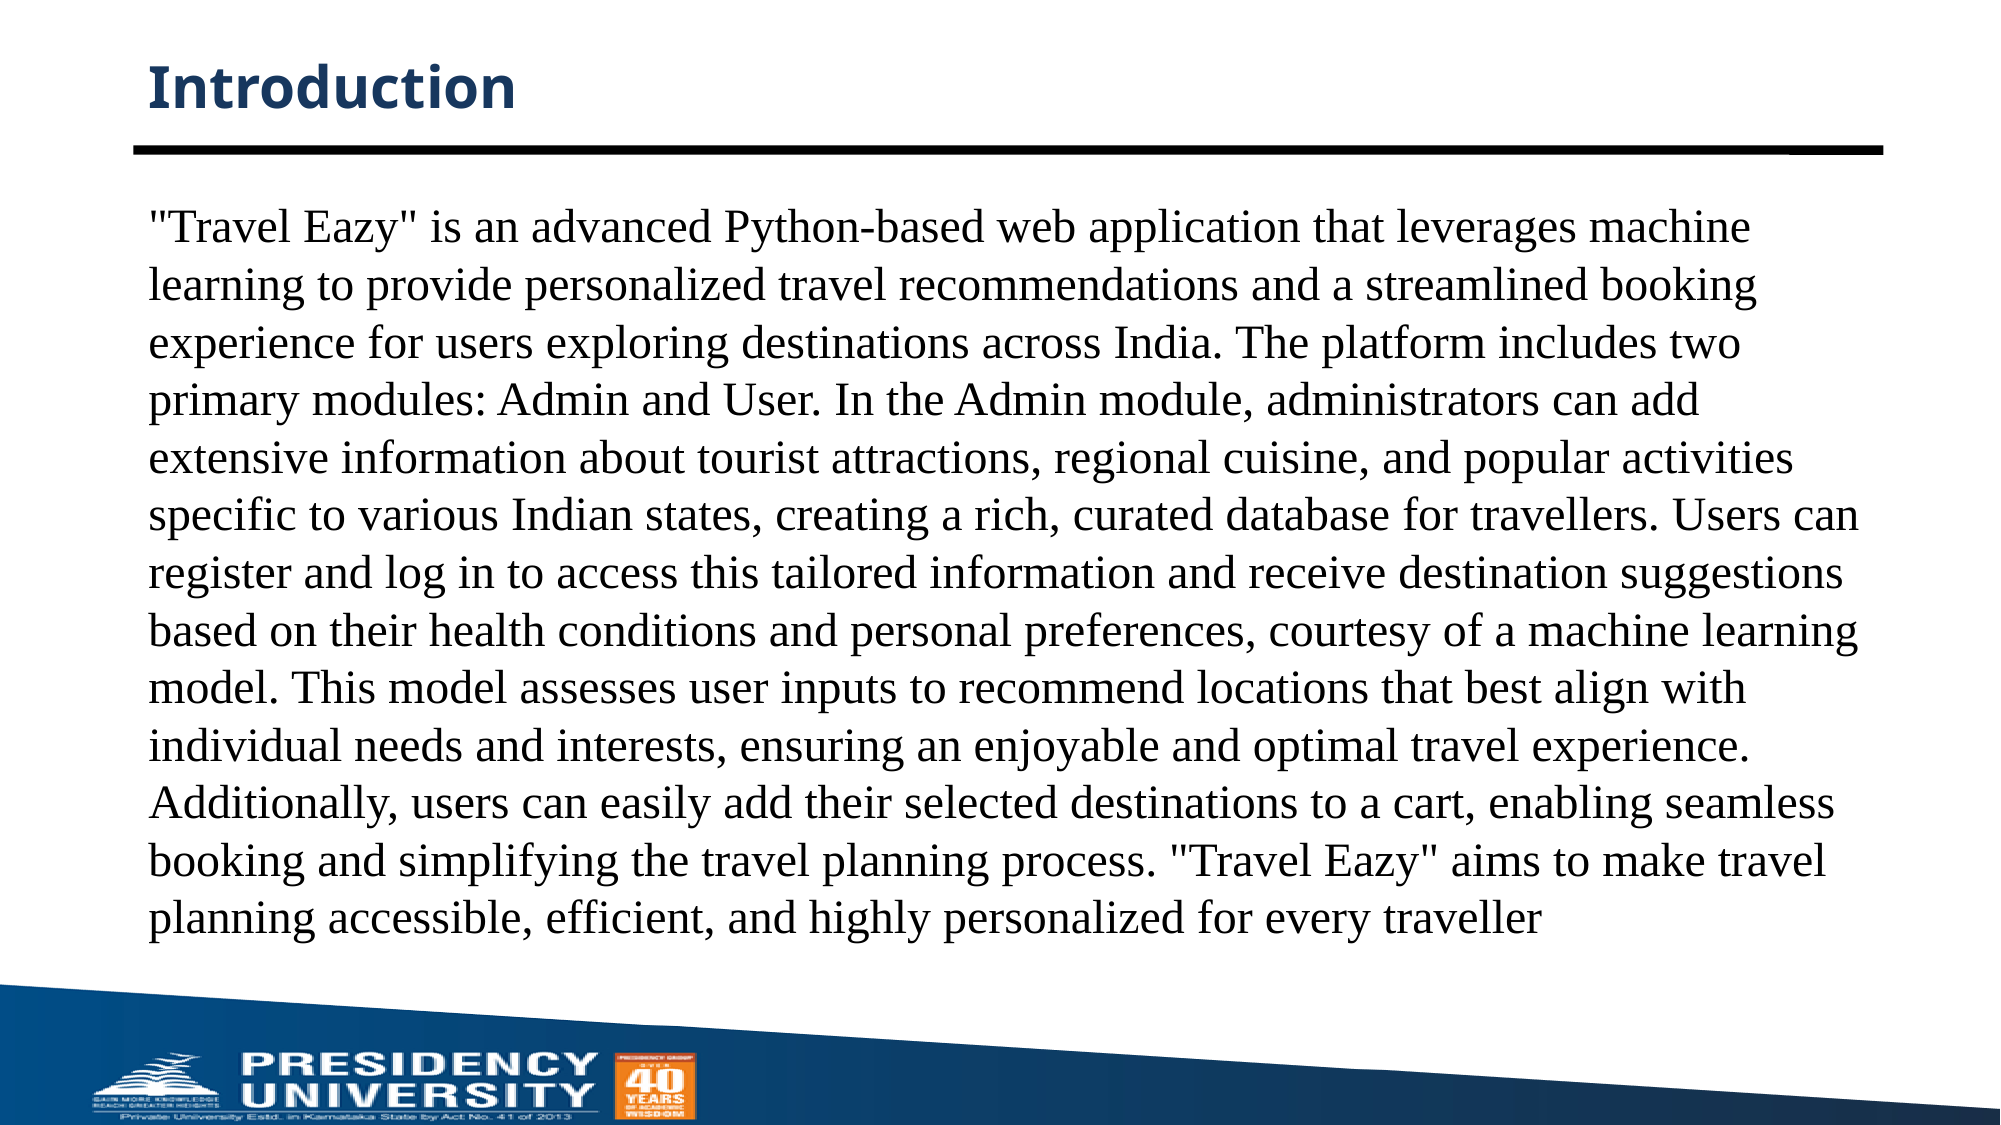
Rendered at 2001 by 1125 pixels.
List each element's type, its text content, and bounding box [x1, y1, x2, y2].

title Introduction [133, 45, 1884, 125]
list "Travel Eazy" is an advanced Python-based web application that leverages machine learning to provide personalized travel recommendations and a streamlined booking experience for users exploring destinations across India. The platform includes two primary modules: Admin and User. In the Admin module, administrators can add extensive information about tourist attractions, regional cuisine, and popular activities specific to various Indian states, creating a rich, curated database for travellers. Users can register and log in to access this tailored information and receive destination suggestions based on their health conditions and personal preferences, courtesy of a machine learning model. This model assesses user inputs to recommend locations that best align with individual needs and interests, ensuring an enjoyable and optimal travel experience. Additionally, users can easily add their selected destinations to a cart, enabling seamless booking and simplifying the travel planning process. "Travel Eazy" aims to make travel planning accessible, efficient, and highly personalized for every traveller [133, 187, 1884, 1000]
picture [0, 982, 2000, 1125]
